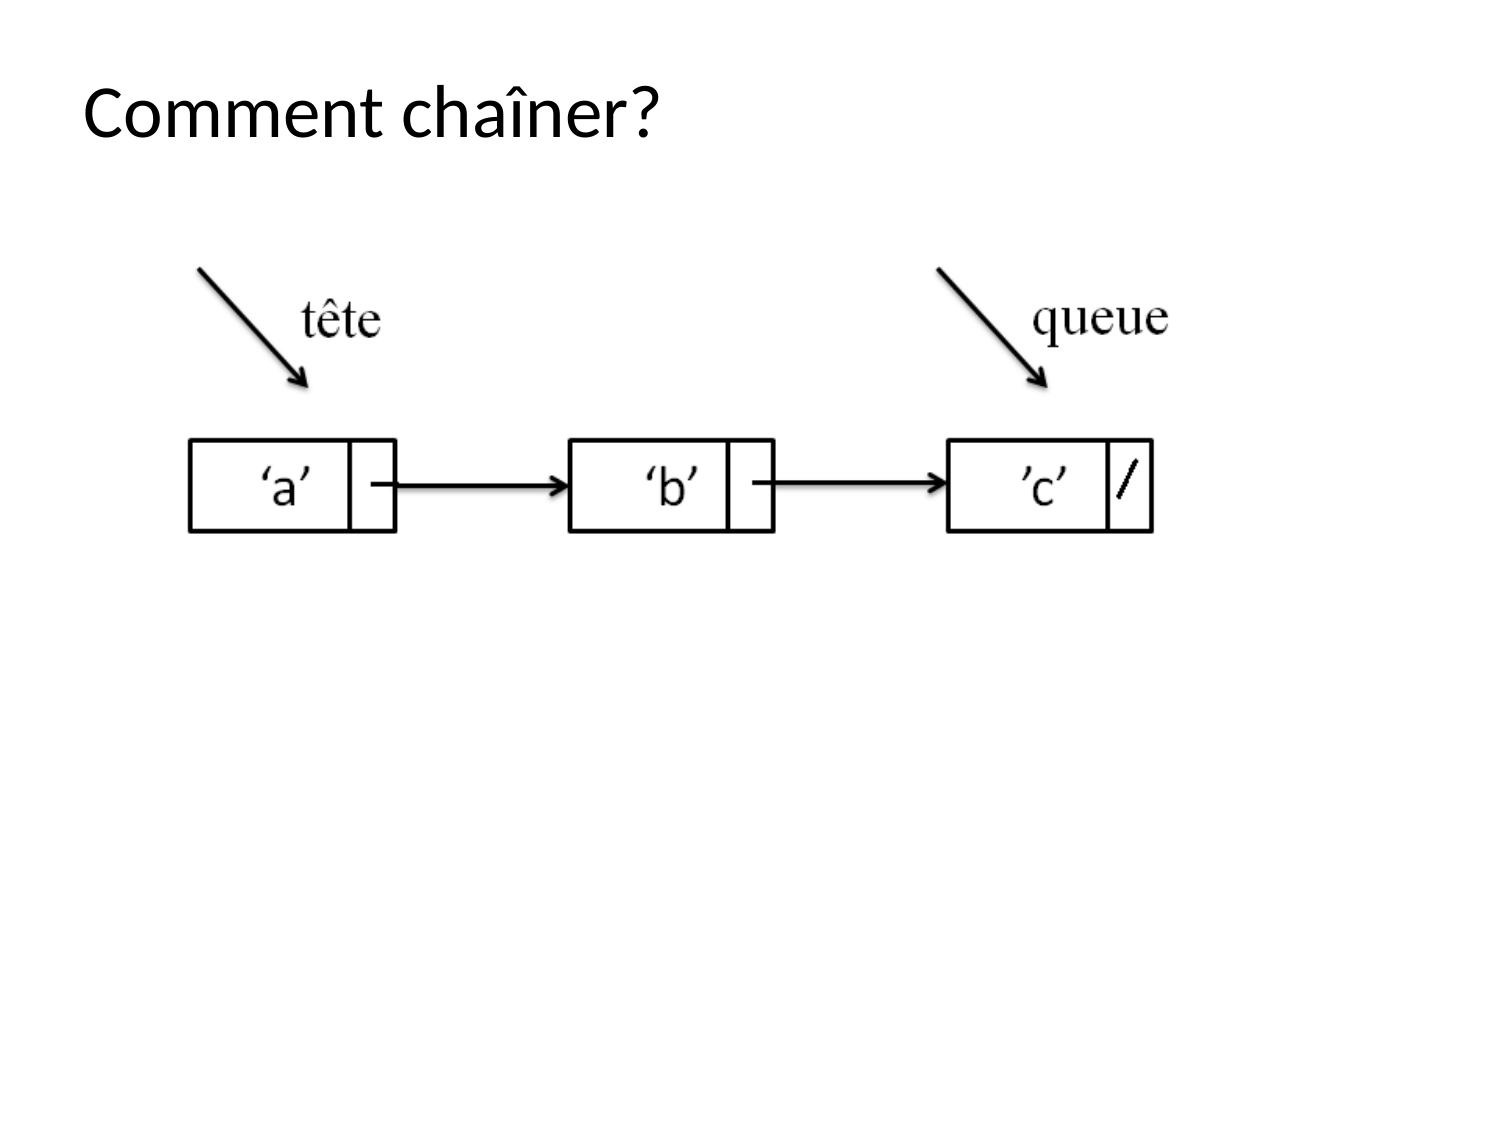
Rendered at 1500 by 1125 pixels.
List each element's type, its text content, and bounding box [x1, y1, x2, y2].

picture [170, 255, 1202, 573]
title Comment chaîner? [69, 13, 1419, 202]
